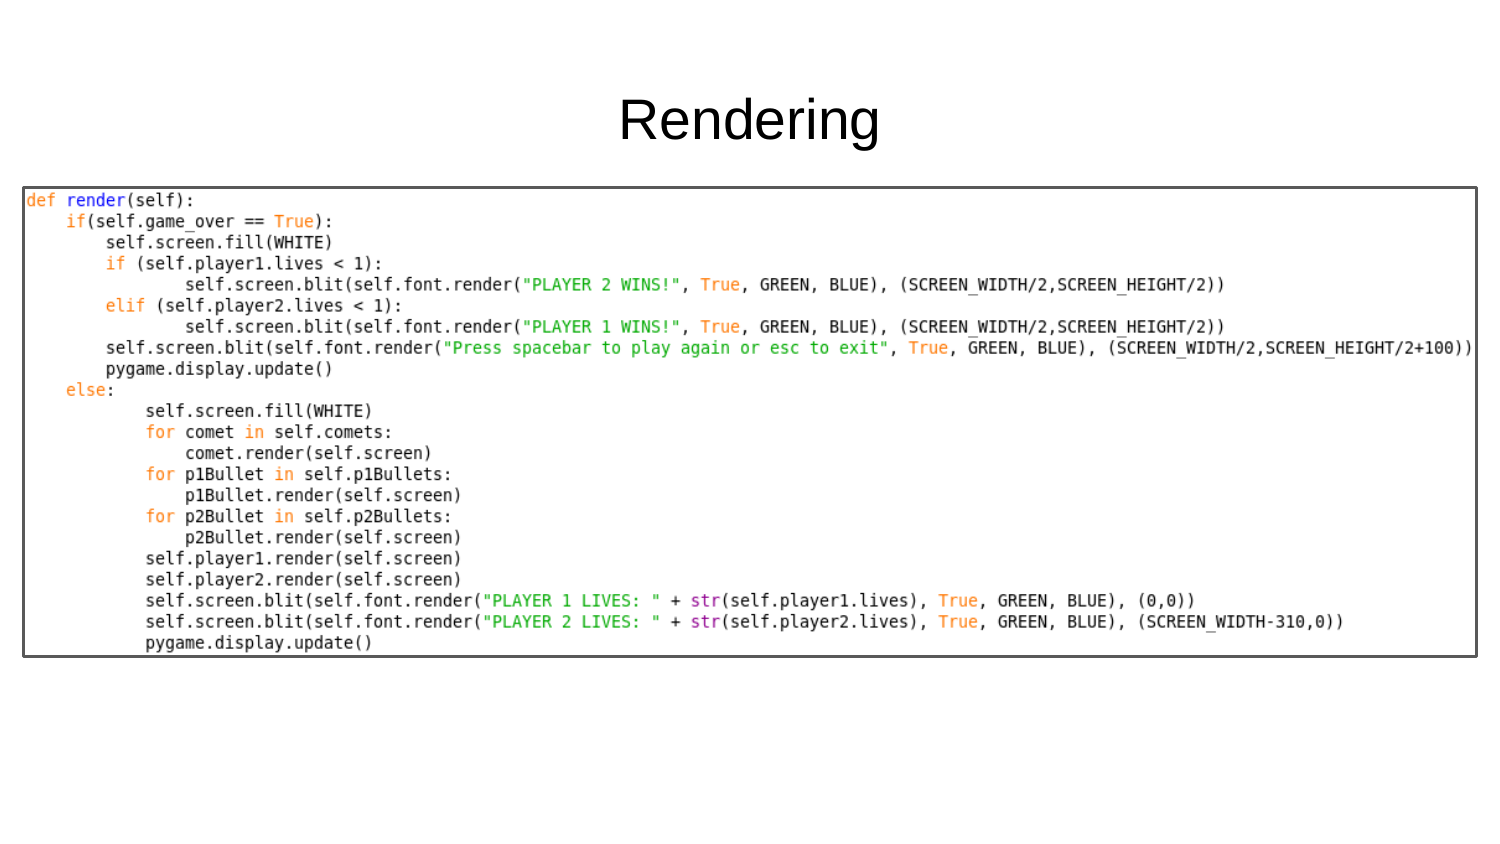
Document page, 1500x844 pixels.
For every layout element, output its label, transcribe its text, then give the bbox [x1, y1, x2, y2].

picture [24, 188, 1476, 655]
title Rendering [51, 72, 1449, 167]
